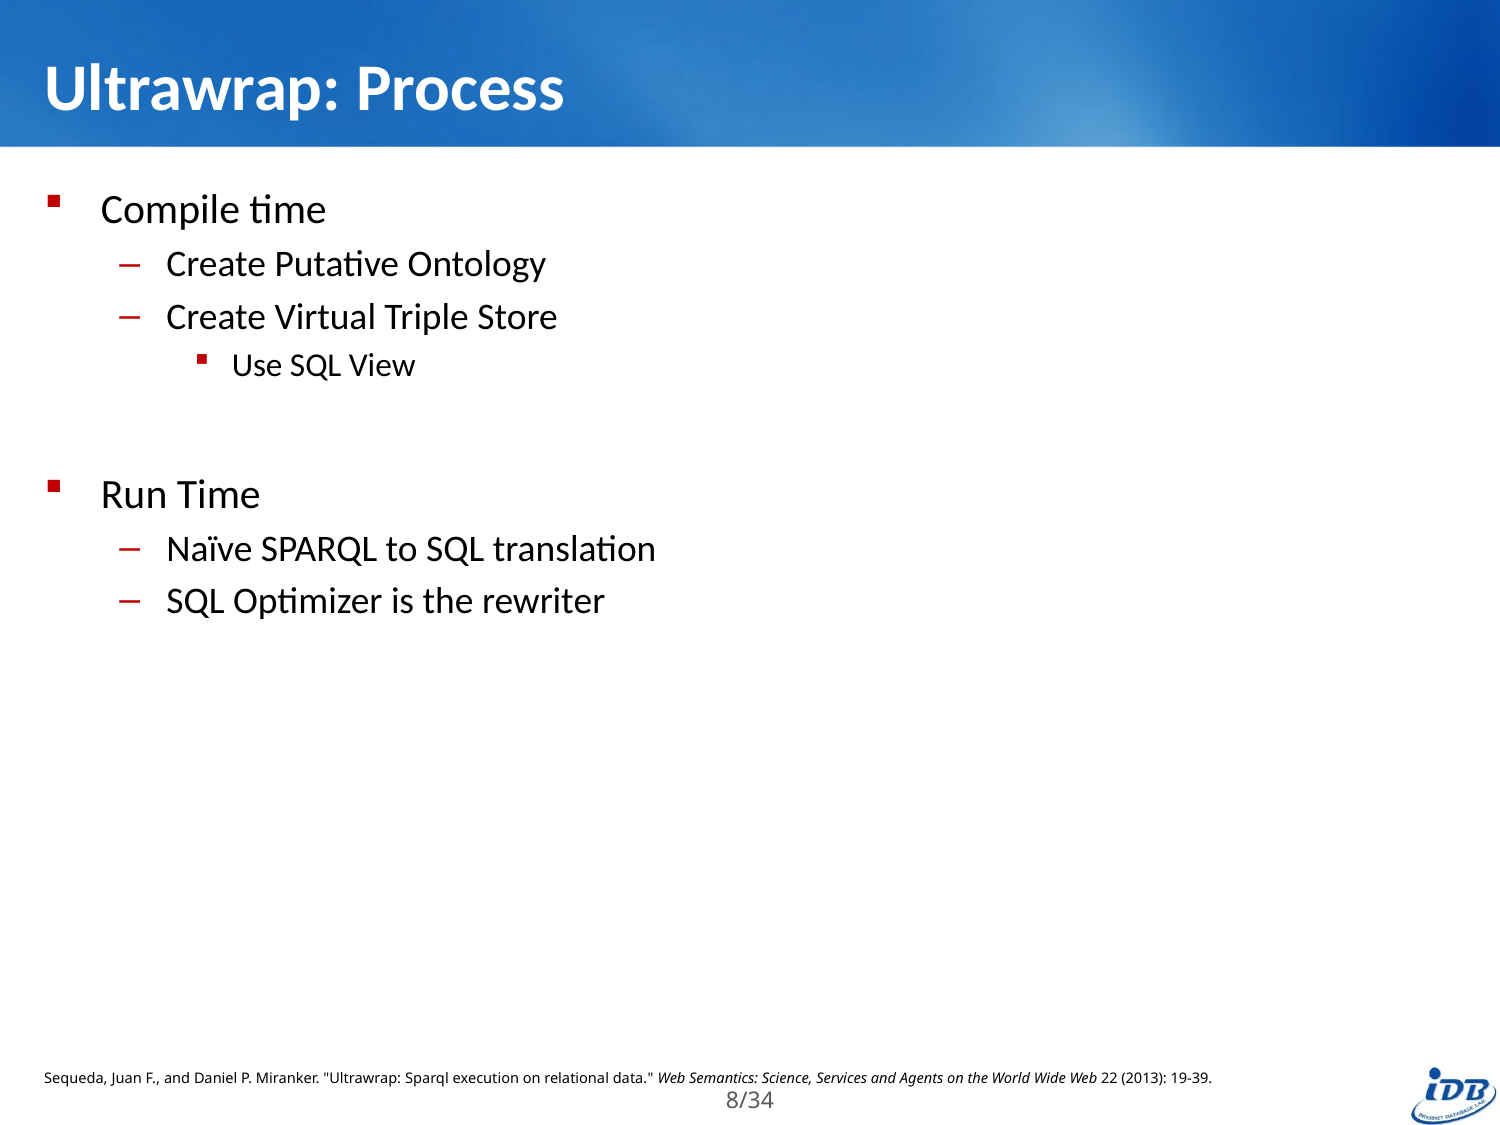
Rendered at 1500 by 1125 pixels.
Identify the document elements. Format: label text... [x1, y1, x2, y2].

picture [0, 0, 1500, 1125]
title Ultrawrap: Process [29, 19, 1471, 149]
text_box Sequeda, Juan F., and Daniel P. Miranker. "Ultrawrap: Sparql execution on relational data." Web Semantics: Science, Services and Agents on the World Wide Web 22 (2013): 19-39. [29, 1061, 1365, 1094]
list Compile time Create Putative Ontology Create Virtual Triple Store Use SQL View Run Time Naïve SPARQL to SQL translation SQL Optimizer is the rewriter [29, 174, 1471, 1071]
